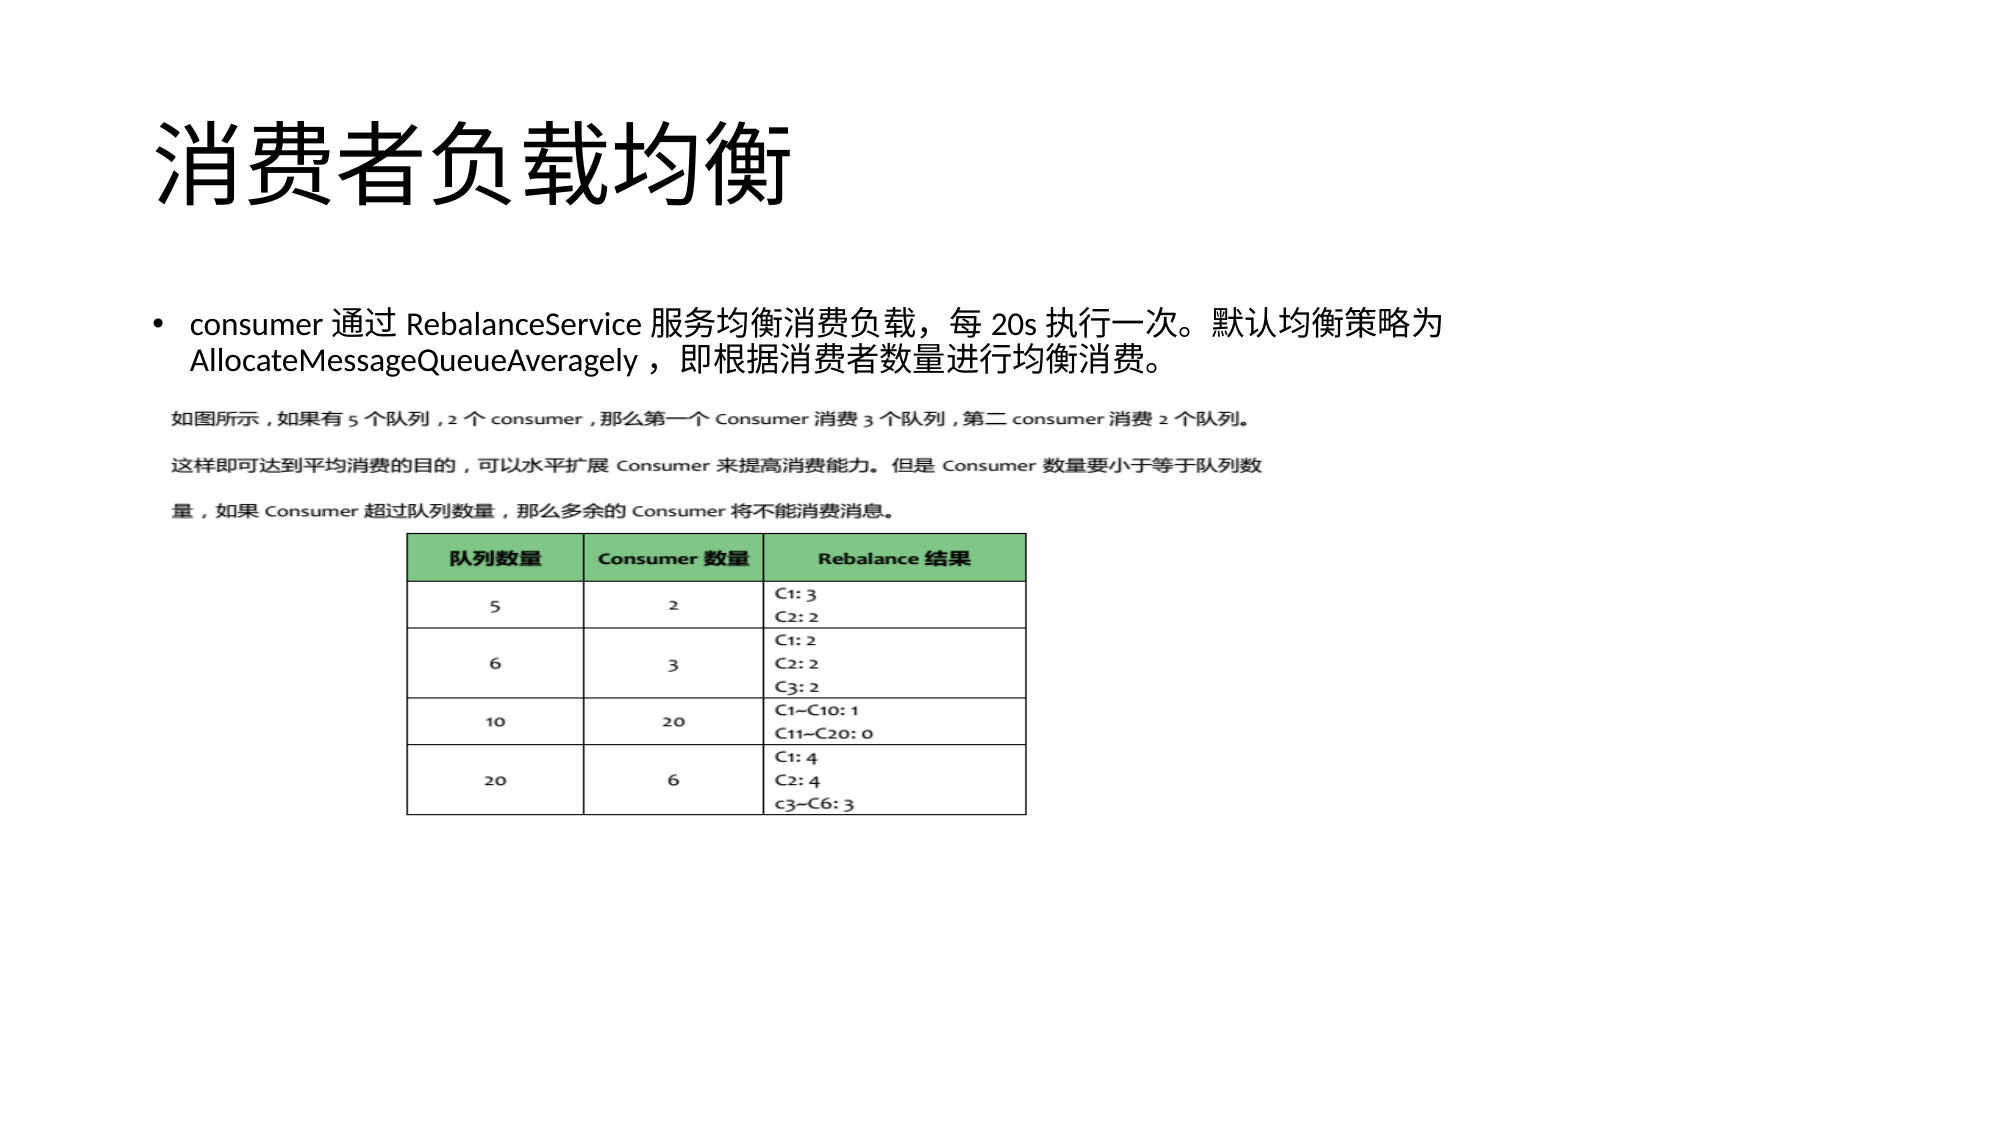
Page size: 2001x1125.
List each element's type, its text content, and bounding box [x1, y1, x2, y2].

title 消费者负载均衡 [137, 59, 1863, 278]
list consumer通过RebalanceService服务均衡消费负载，每20s执行一次。默认均衡策略为AllocateMessageQueueAveragely，即根据消费者数量进行均衡消费。 [137, 299, 1863, 1014]
picture [166, 403, 1288, 823]
